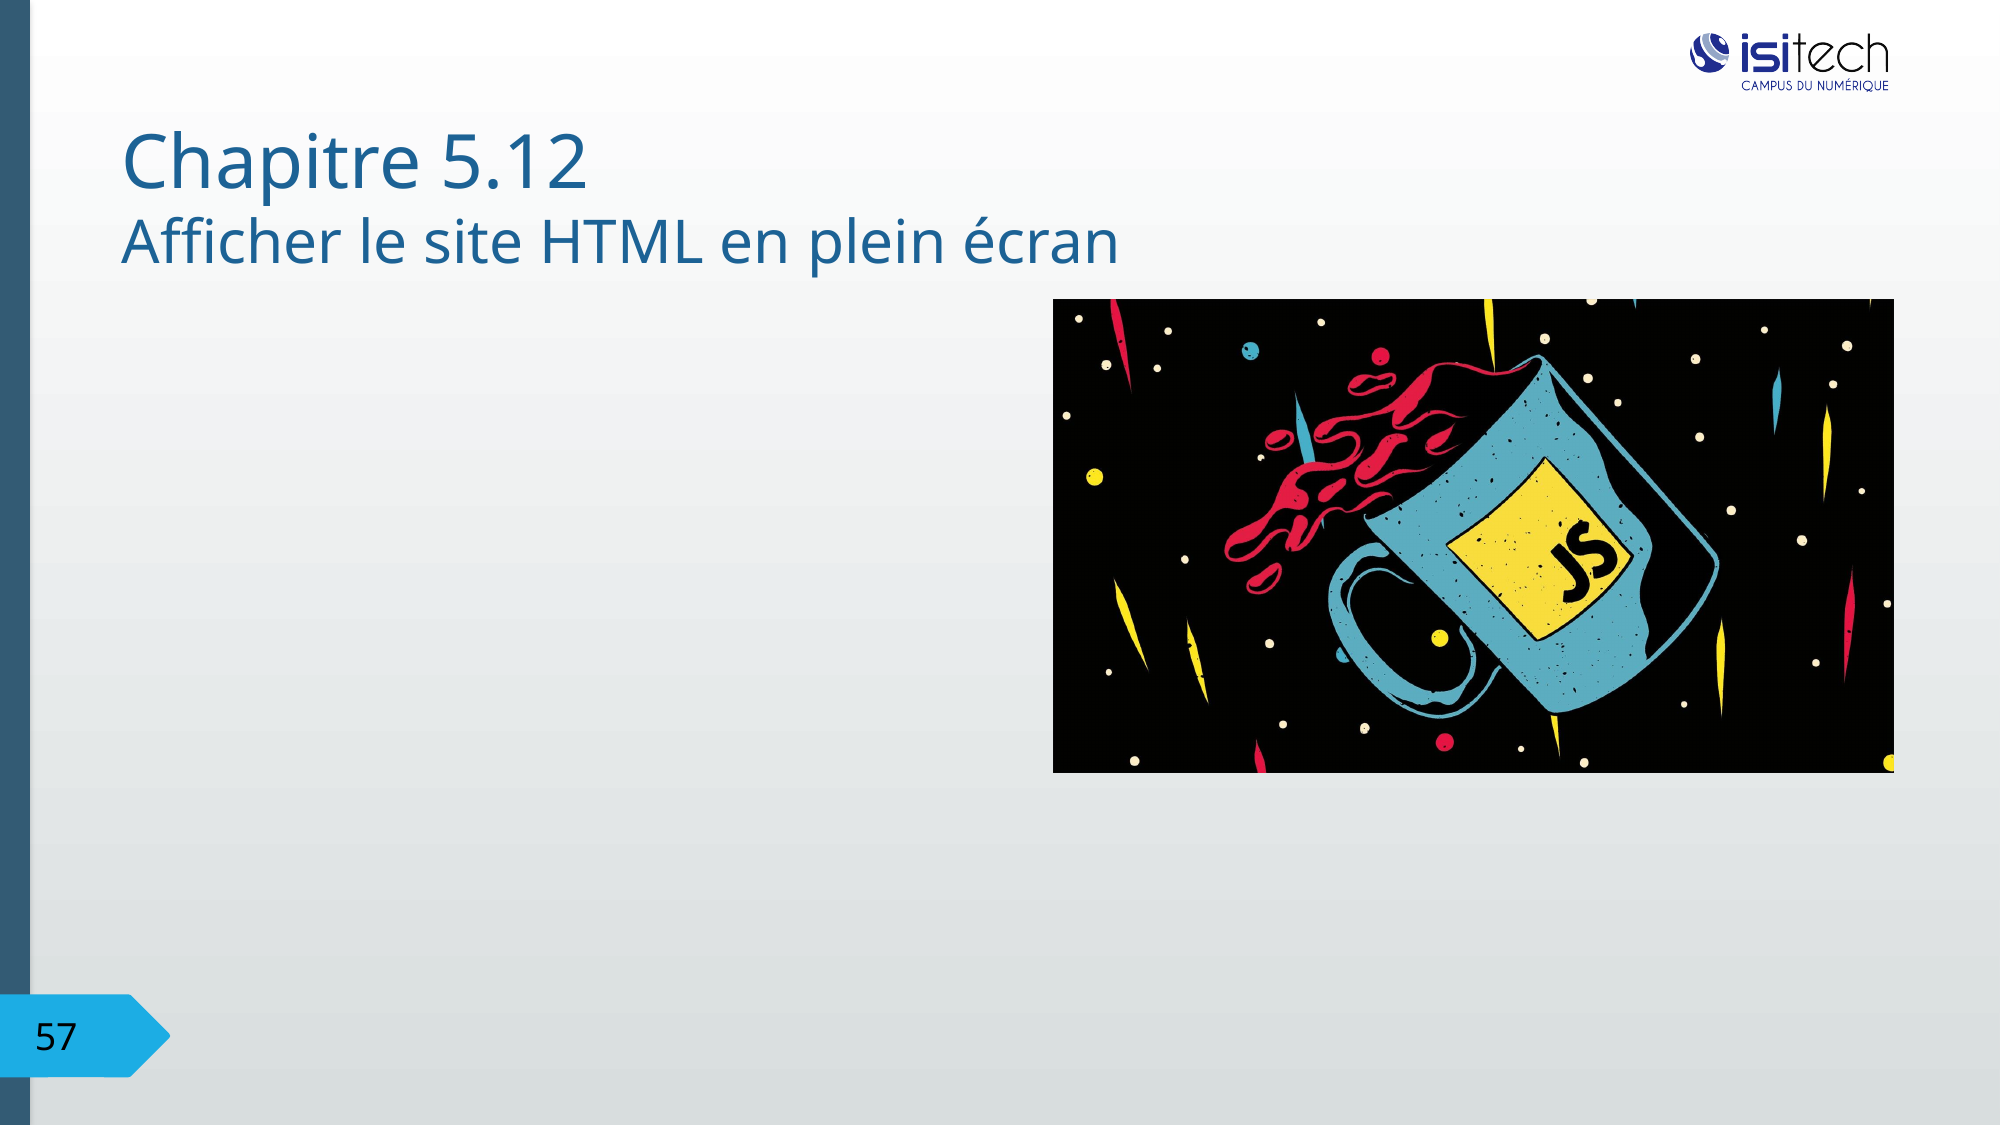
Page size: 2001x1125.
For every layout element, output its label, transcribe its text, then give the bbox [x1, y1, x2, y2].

picture [1690, 33, 1889, 94]
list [1052, 299, 1894, 773]
title Chapitre 5.12 Afficher le site HTML en plein écran [106, 105, 1515, 313]
slide_number 57 [19, 1006, 148, 1067]
